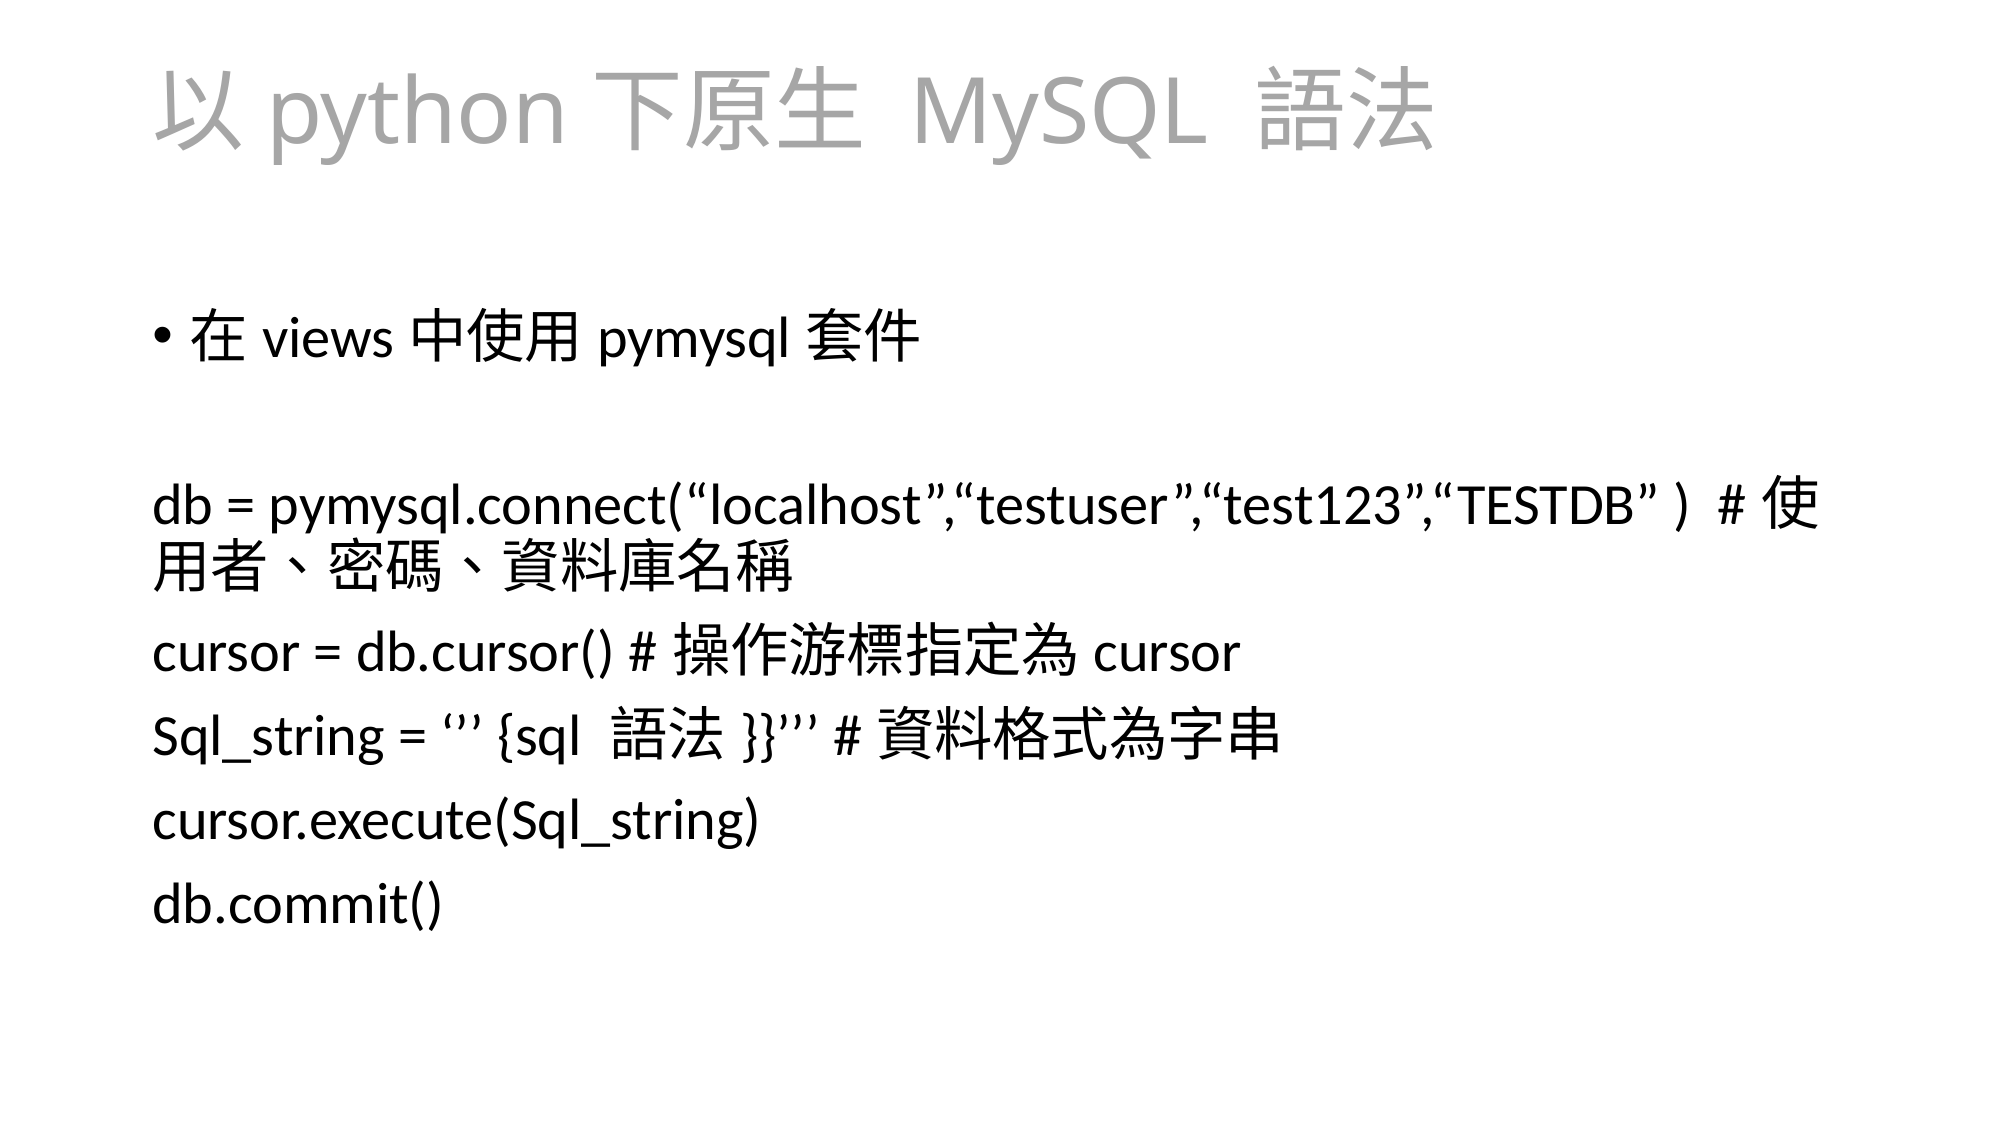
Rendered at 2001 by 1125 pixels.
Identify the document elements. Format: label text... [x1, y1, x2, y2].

title 以python下原生 MySQL 語法 [137, 59, 1863, 278]
list 在views中使用pymysql套件 db = pymysql.connect(“localhost”,“testuser”,“test123”,“TESTDB” ) #使用者、密碼、資料庫名稱 cursor = db.cursor() #操作游標指定為cursor Sql_string = ‘’’ {sql 語法}}’’’ #資料格式為字串 cursor.execute(Sql_string) db.commit() [137, 299, 1863, 1014]
